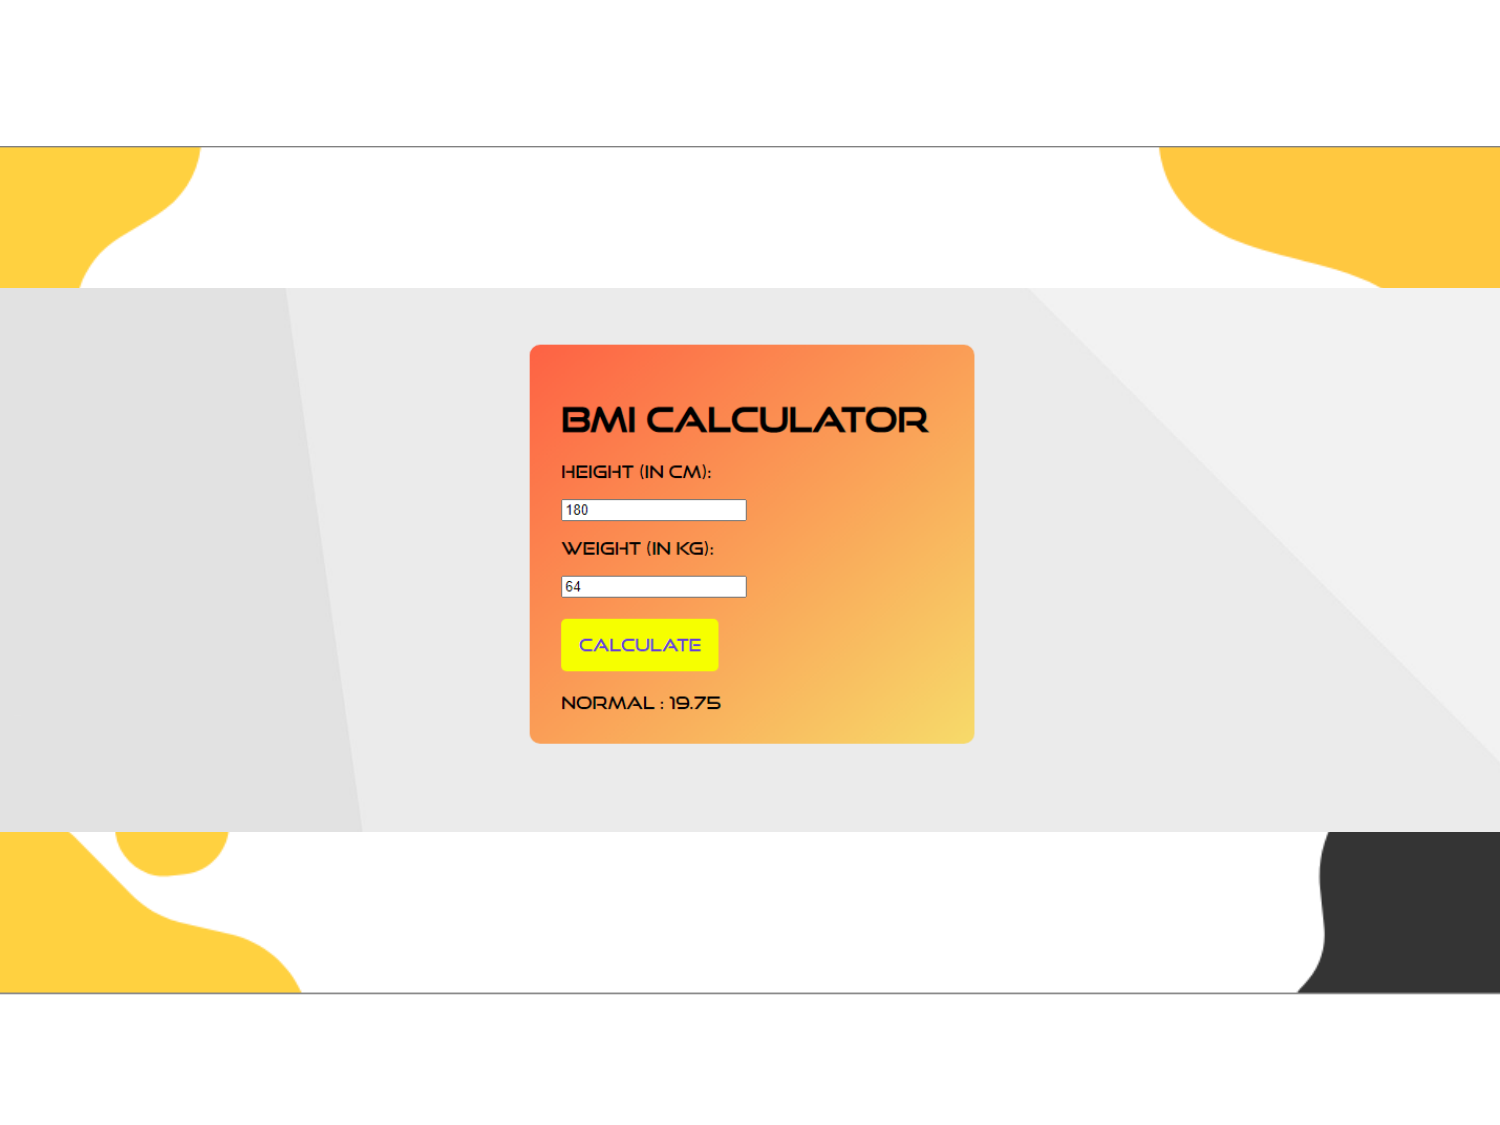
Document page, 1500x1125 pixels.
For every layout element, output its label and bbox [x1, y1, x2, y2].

picture [0, 145, 1500, 997]
